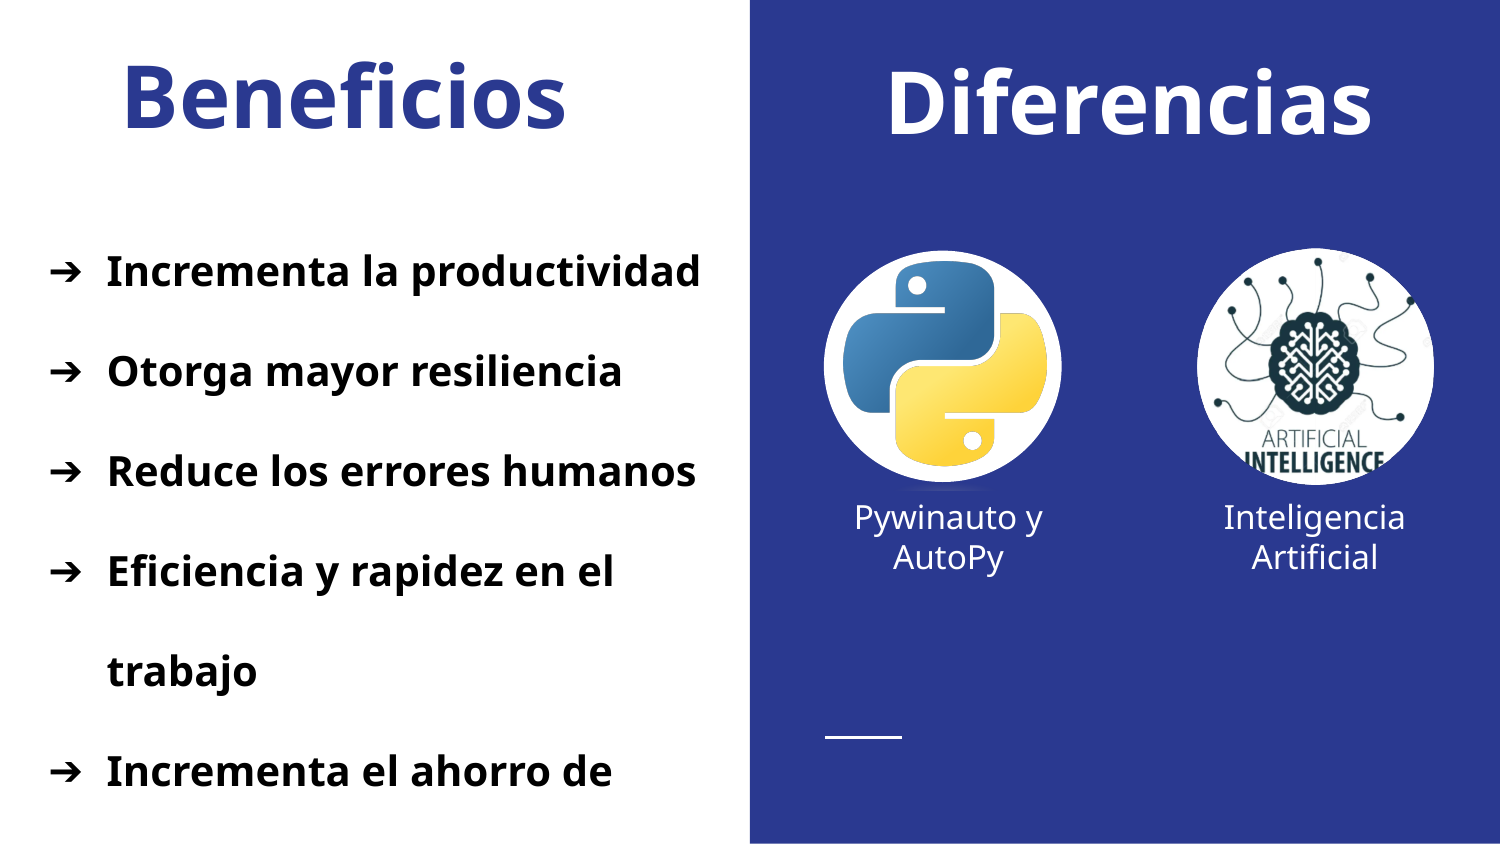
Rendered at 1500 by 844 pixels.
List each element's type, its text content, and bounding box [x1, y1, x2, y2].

text_box Diferencias [749, 39, 1500, 167]
text_box Incrementa la productividad Otorga mayor resiliencia Reduce los errores humanos Eficiencia y rapidez en el trabajo Incrementa el ahorro de costos [16, 179, 750, 844]
text_box [824, 313, 838, 420]
picture [843, 260, 1054, 492]
text_box Inteligencia Artificial [1197, 492, 1434, 591]
text_box [900, 251, 985, 259]
title Beneficios [78, 34, 611, 162]
text_box Pywinauto y AutoPy [830, 481, 1067, 591]
picture [1196, 247, 1434, 485]
